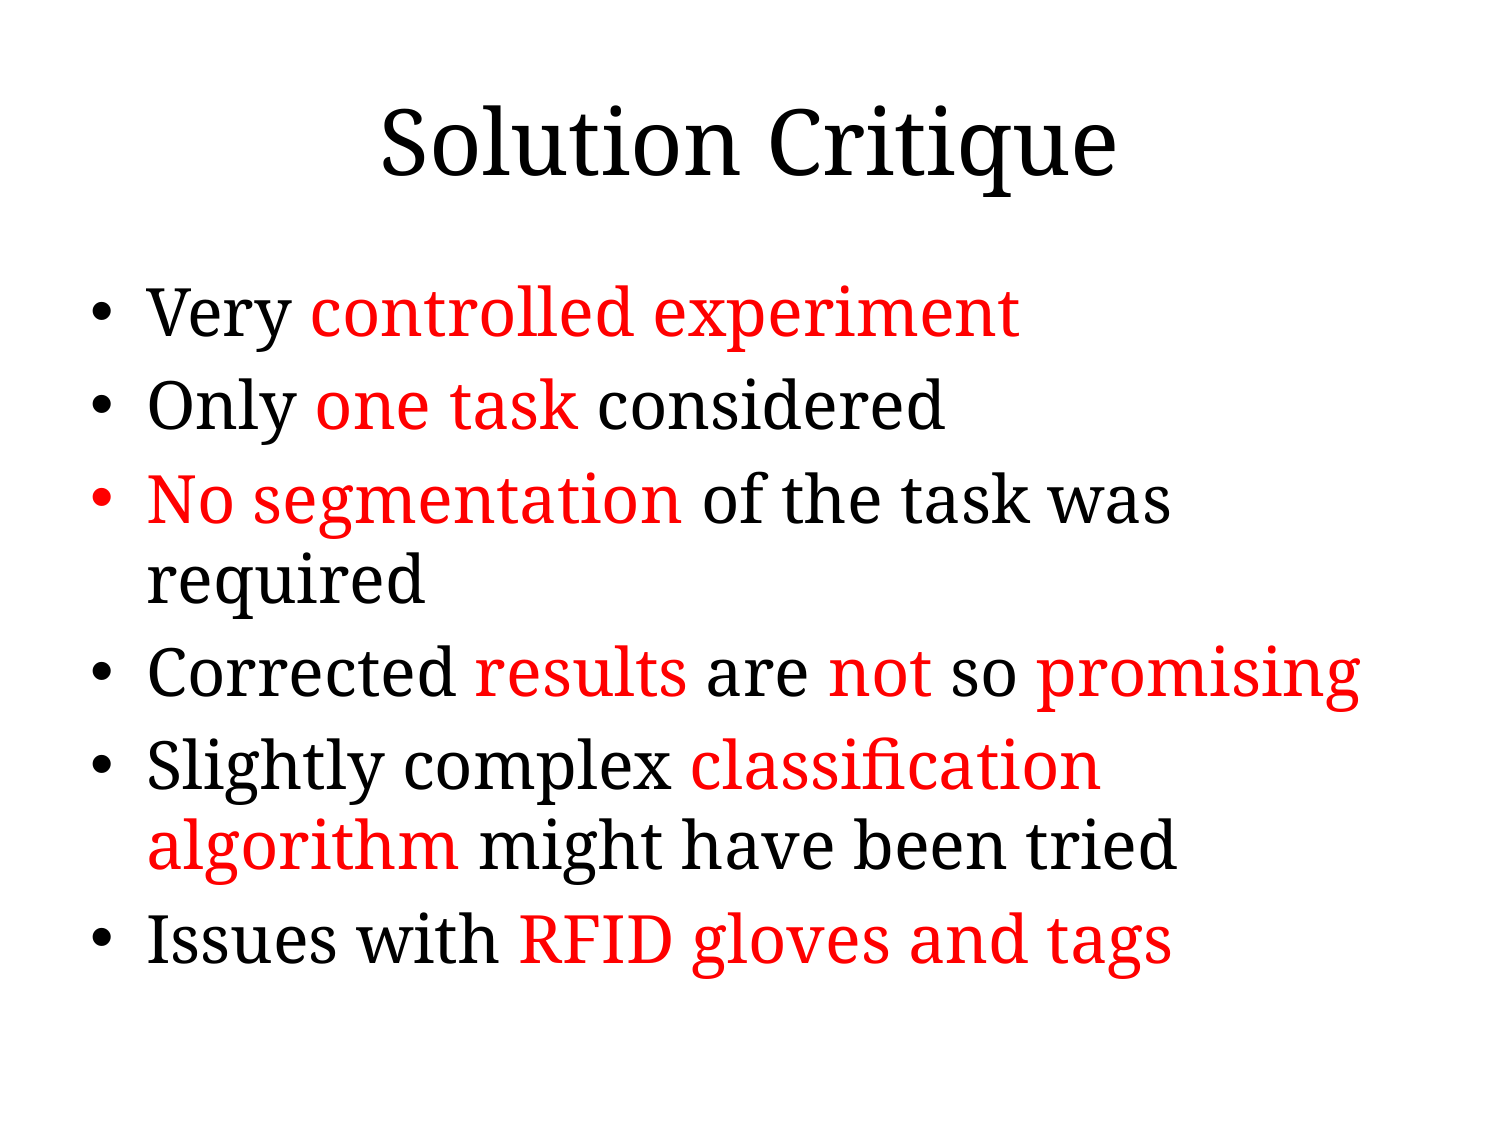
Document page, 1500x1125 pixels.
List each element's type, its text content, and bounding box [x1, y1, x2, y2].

list Very controlled experiment Only one task considered No segmentation of the task was required Corrected results are not so promising Slightly complex classification algorithm might have been tried Issues with RFID gloves and tags [74, 262, 1426, 1006]
title Solution Critique [74, 44, 1426, 233]
